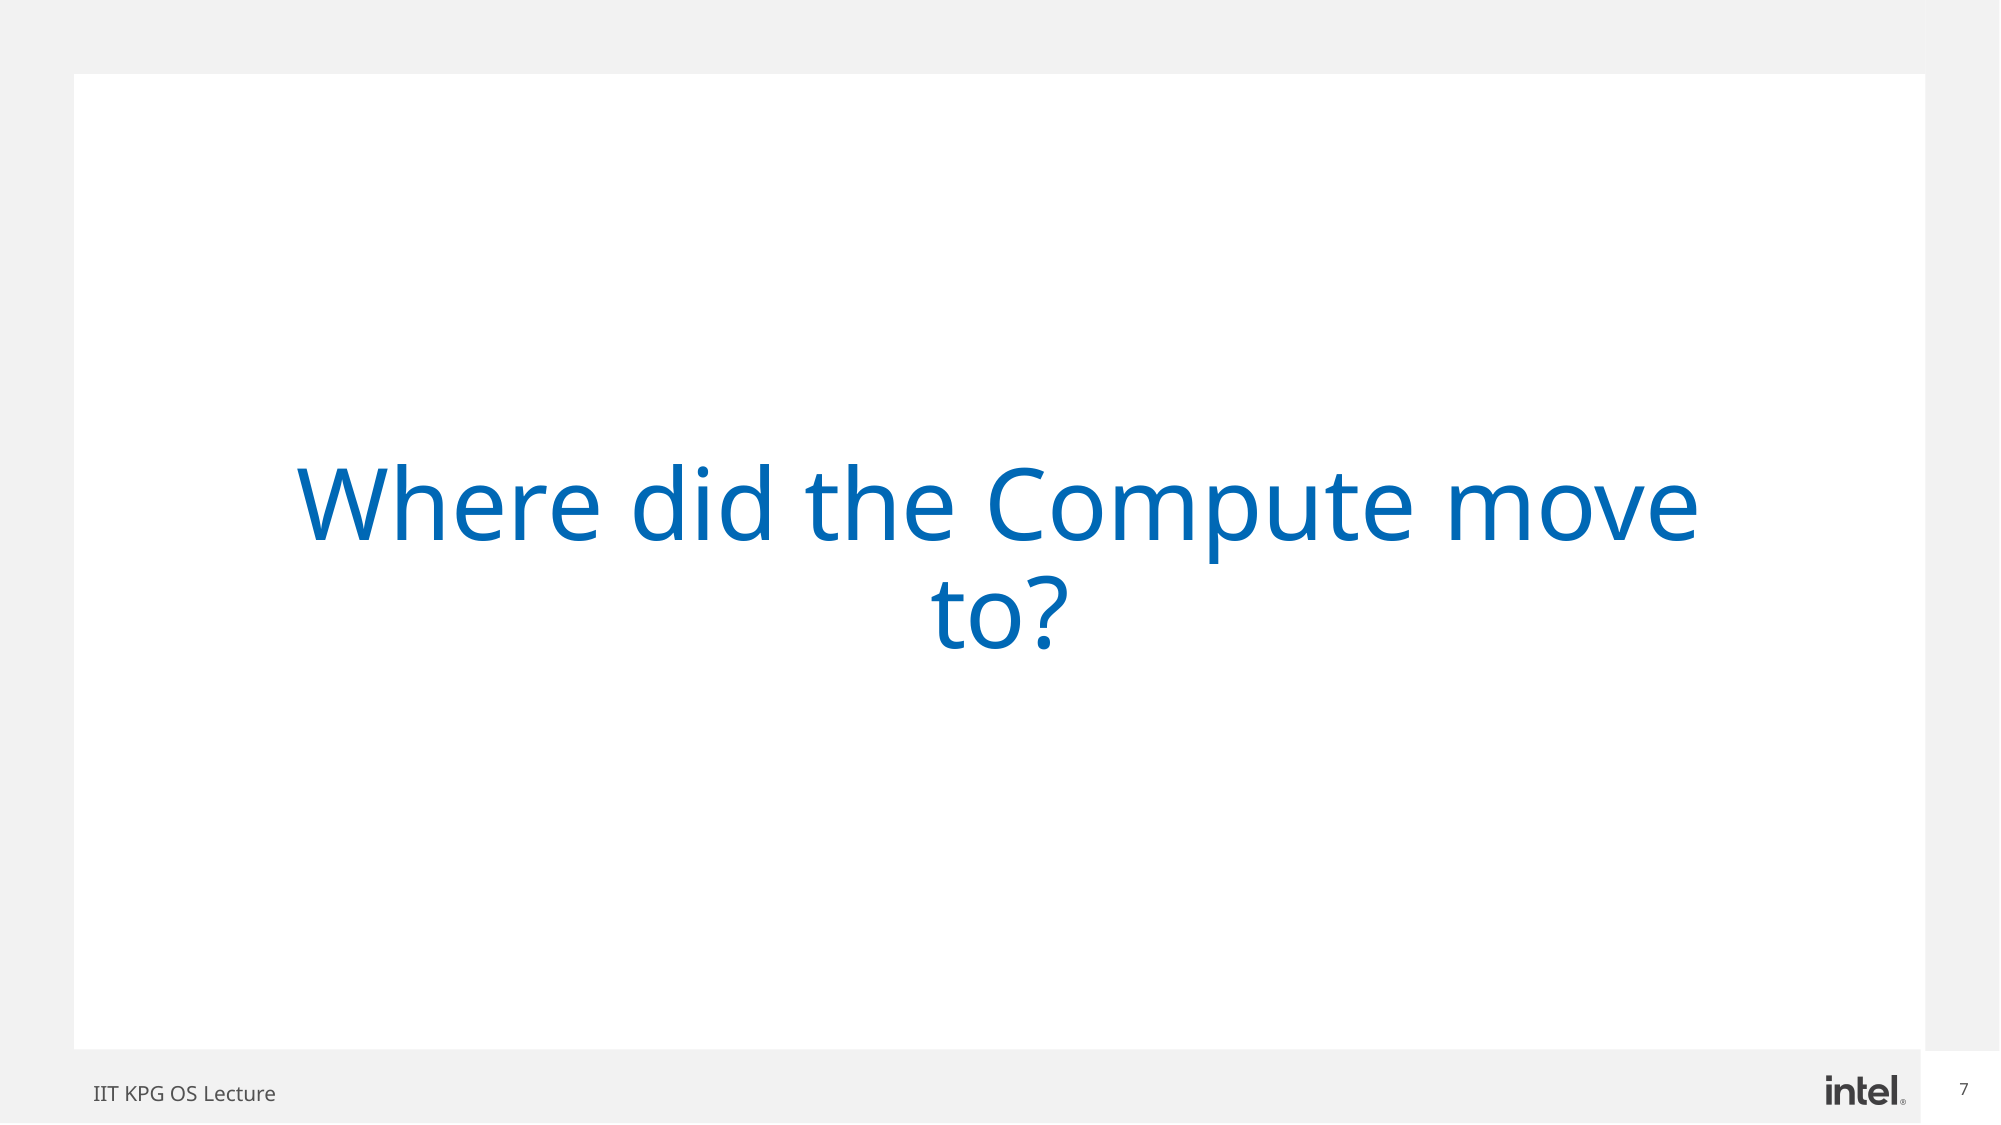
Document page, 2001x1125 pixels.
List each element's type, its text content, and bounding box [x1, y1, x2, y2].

picture [1826, 1075, 1906, 1105]
title Where did the Compute move to? [236, 313, 1764, 812]
